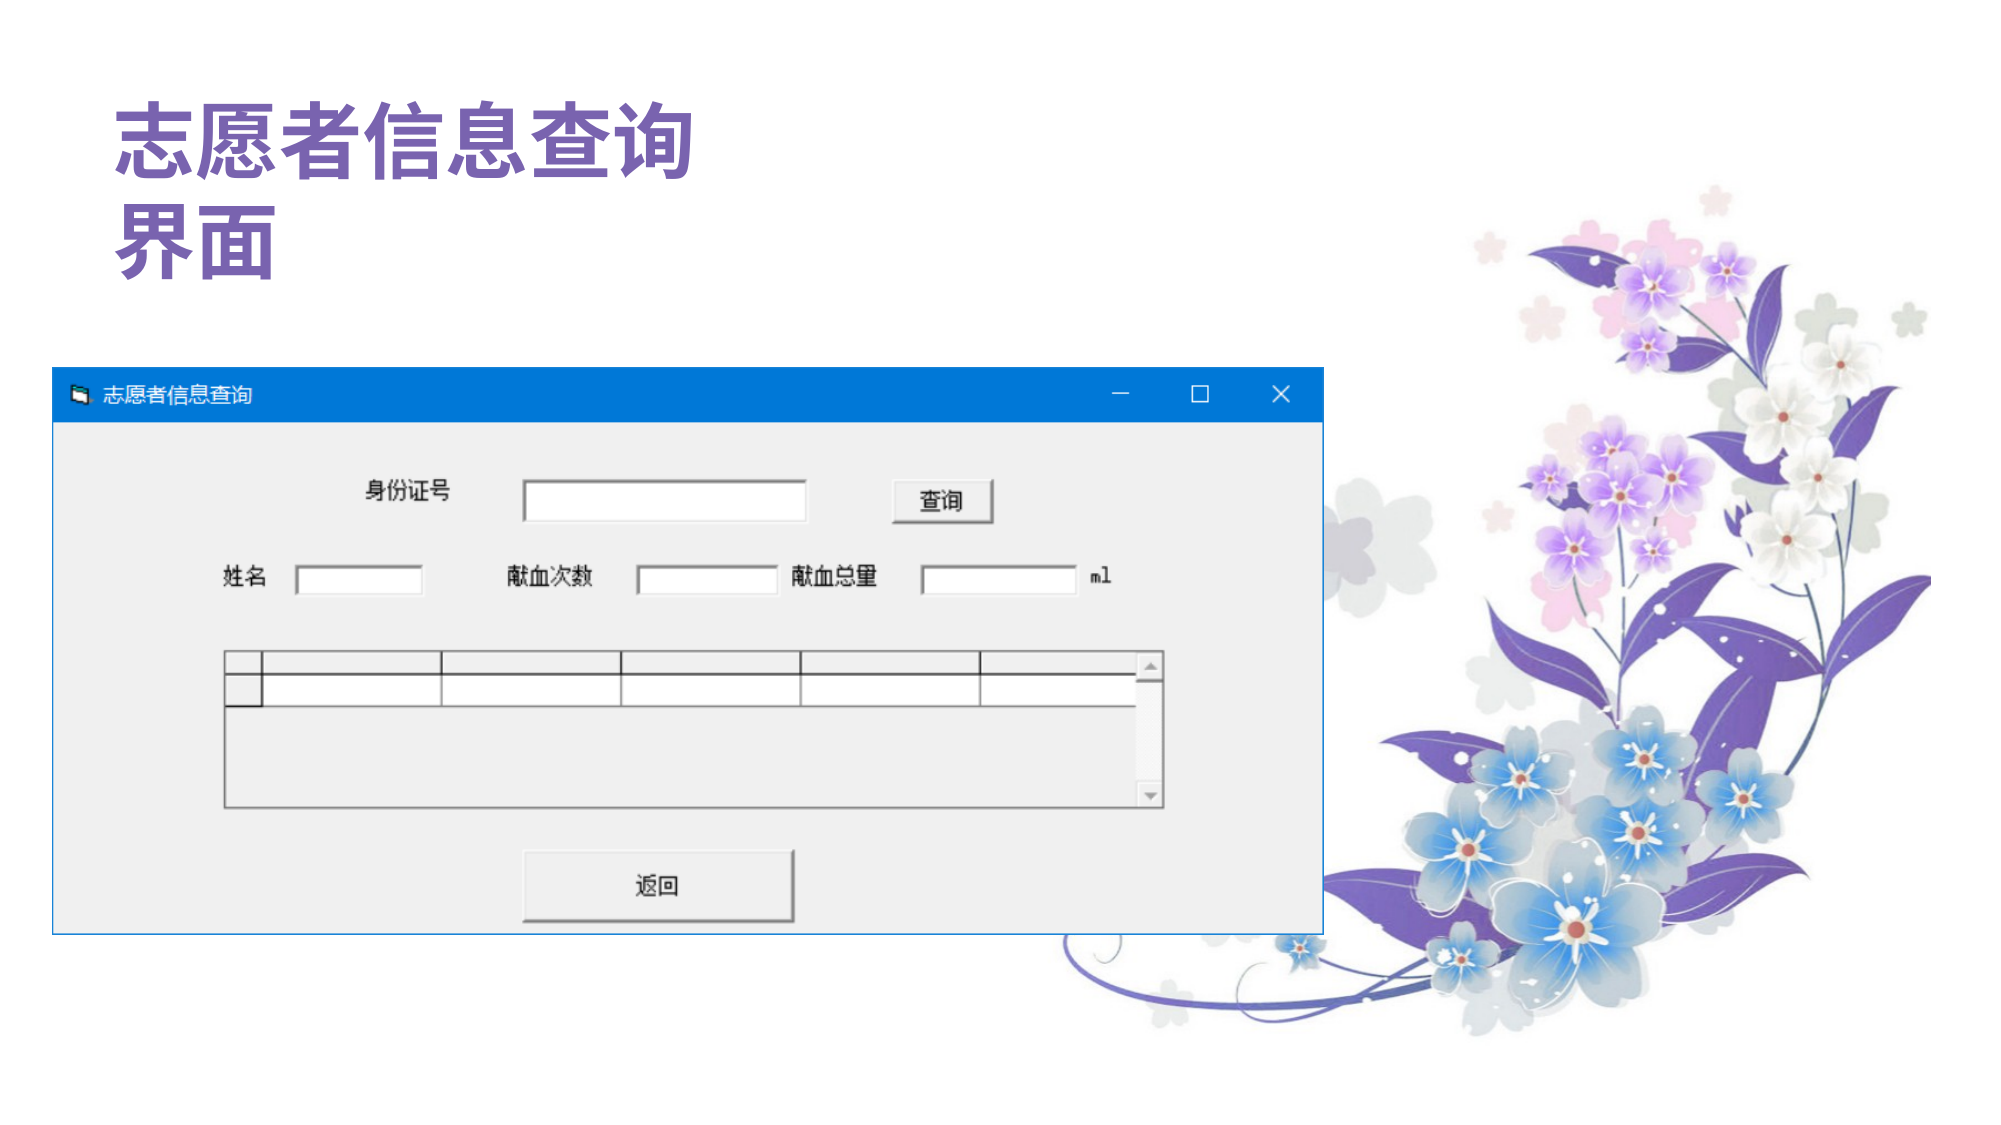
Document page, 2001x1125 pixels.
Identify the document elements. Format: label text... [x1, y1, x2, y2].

picture [52, 111, 1931, 1046]
text_box 志愿者信息查询界面 [98, 81, 730, 297]
